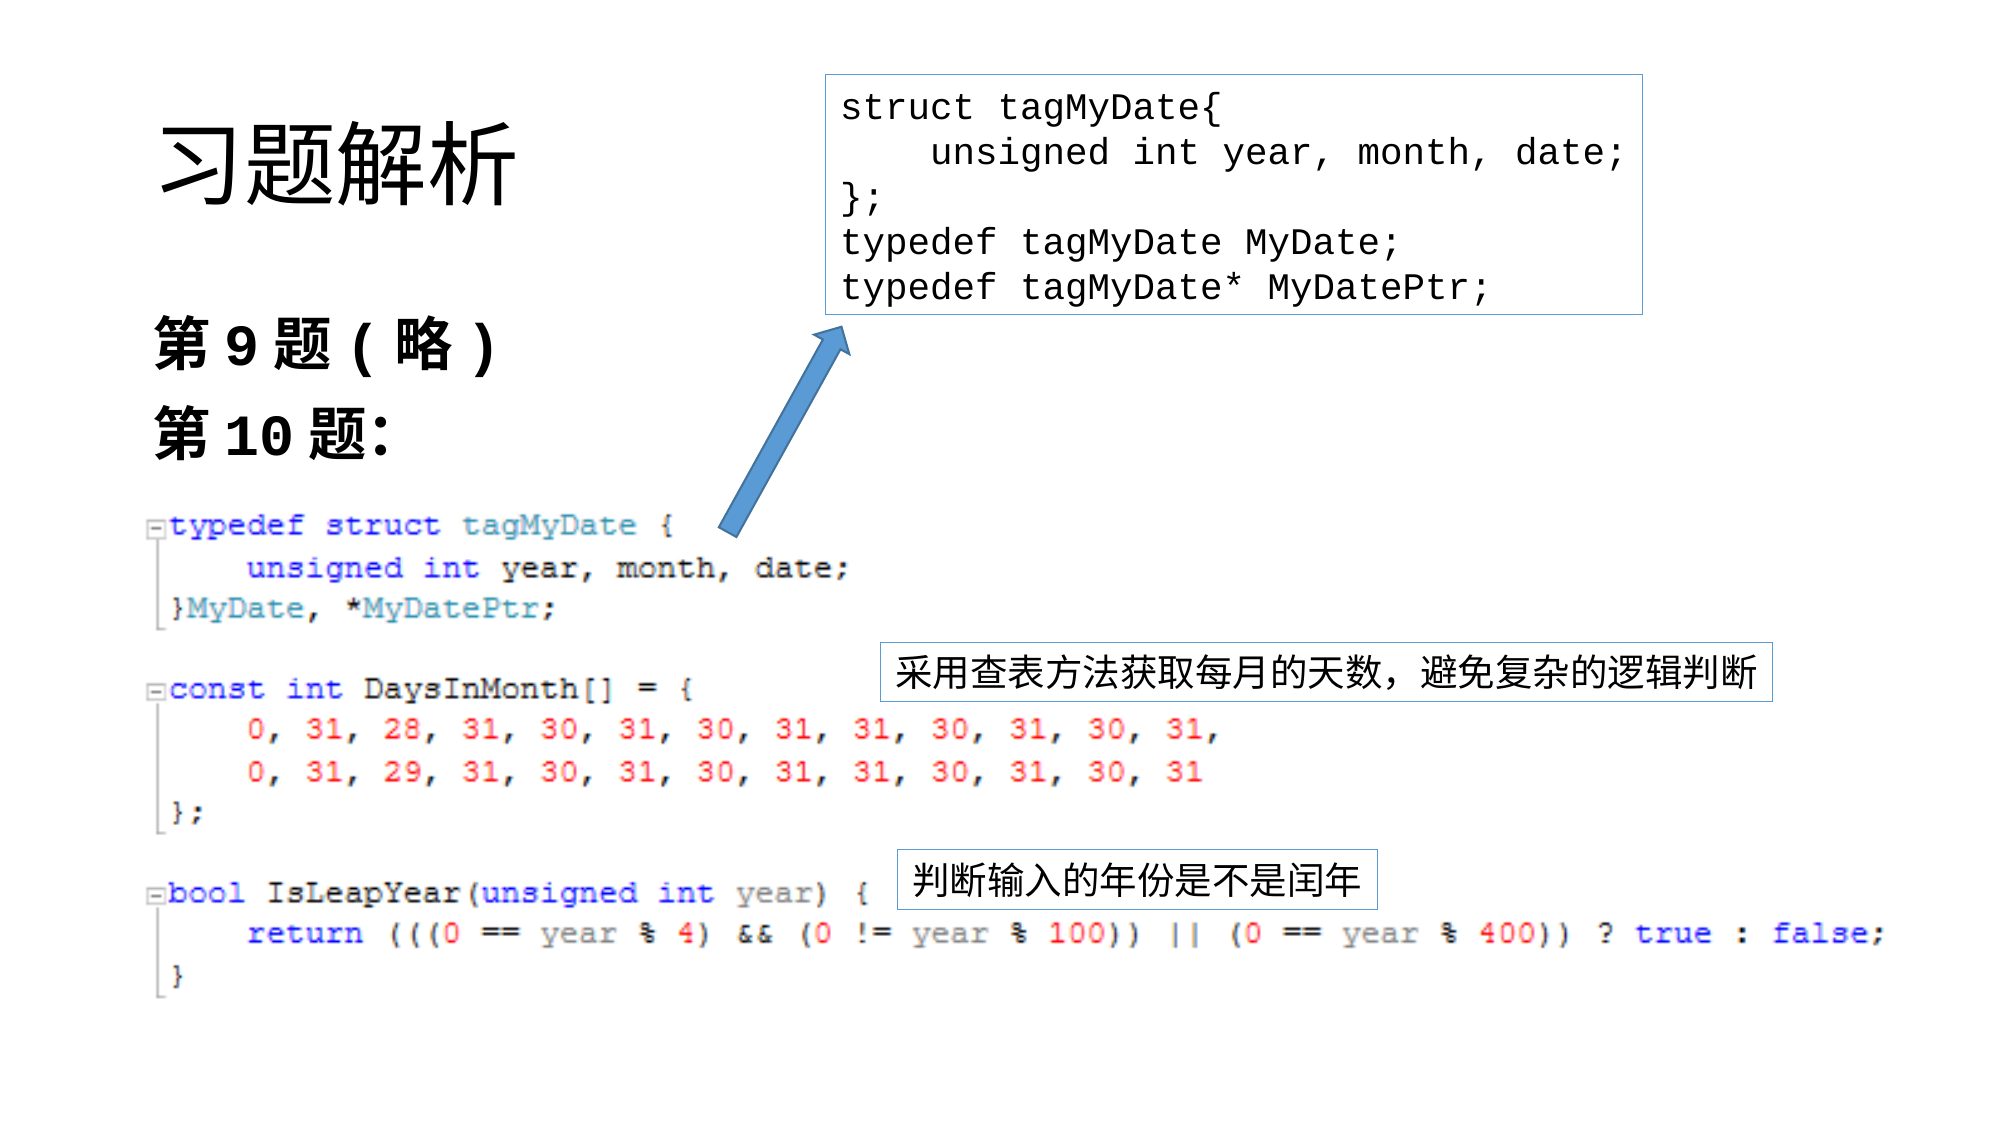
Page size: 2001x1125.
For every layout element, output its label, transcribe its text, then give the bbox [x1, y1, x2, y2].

text_box [735, 325, 852, 495]
picture [137, 495, 1917, 1014]
title 习题解析 [137, 59, 1863, 278]
list 第9题(略) 第10题： [137, 299, 1863, 495]
text_box struct tagMyDate{ unsigned int year, month, date; }; typedef tagMyDate MyDate; typedef tagMyDate* MyDatePtr; [825, 74, 1643, 315]
